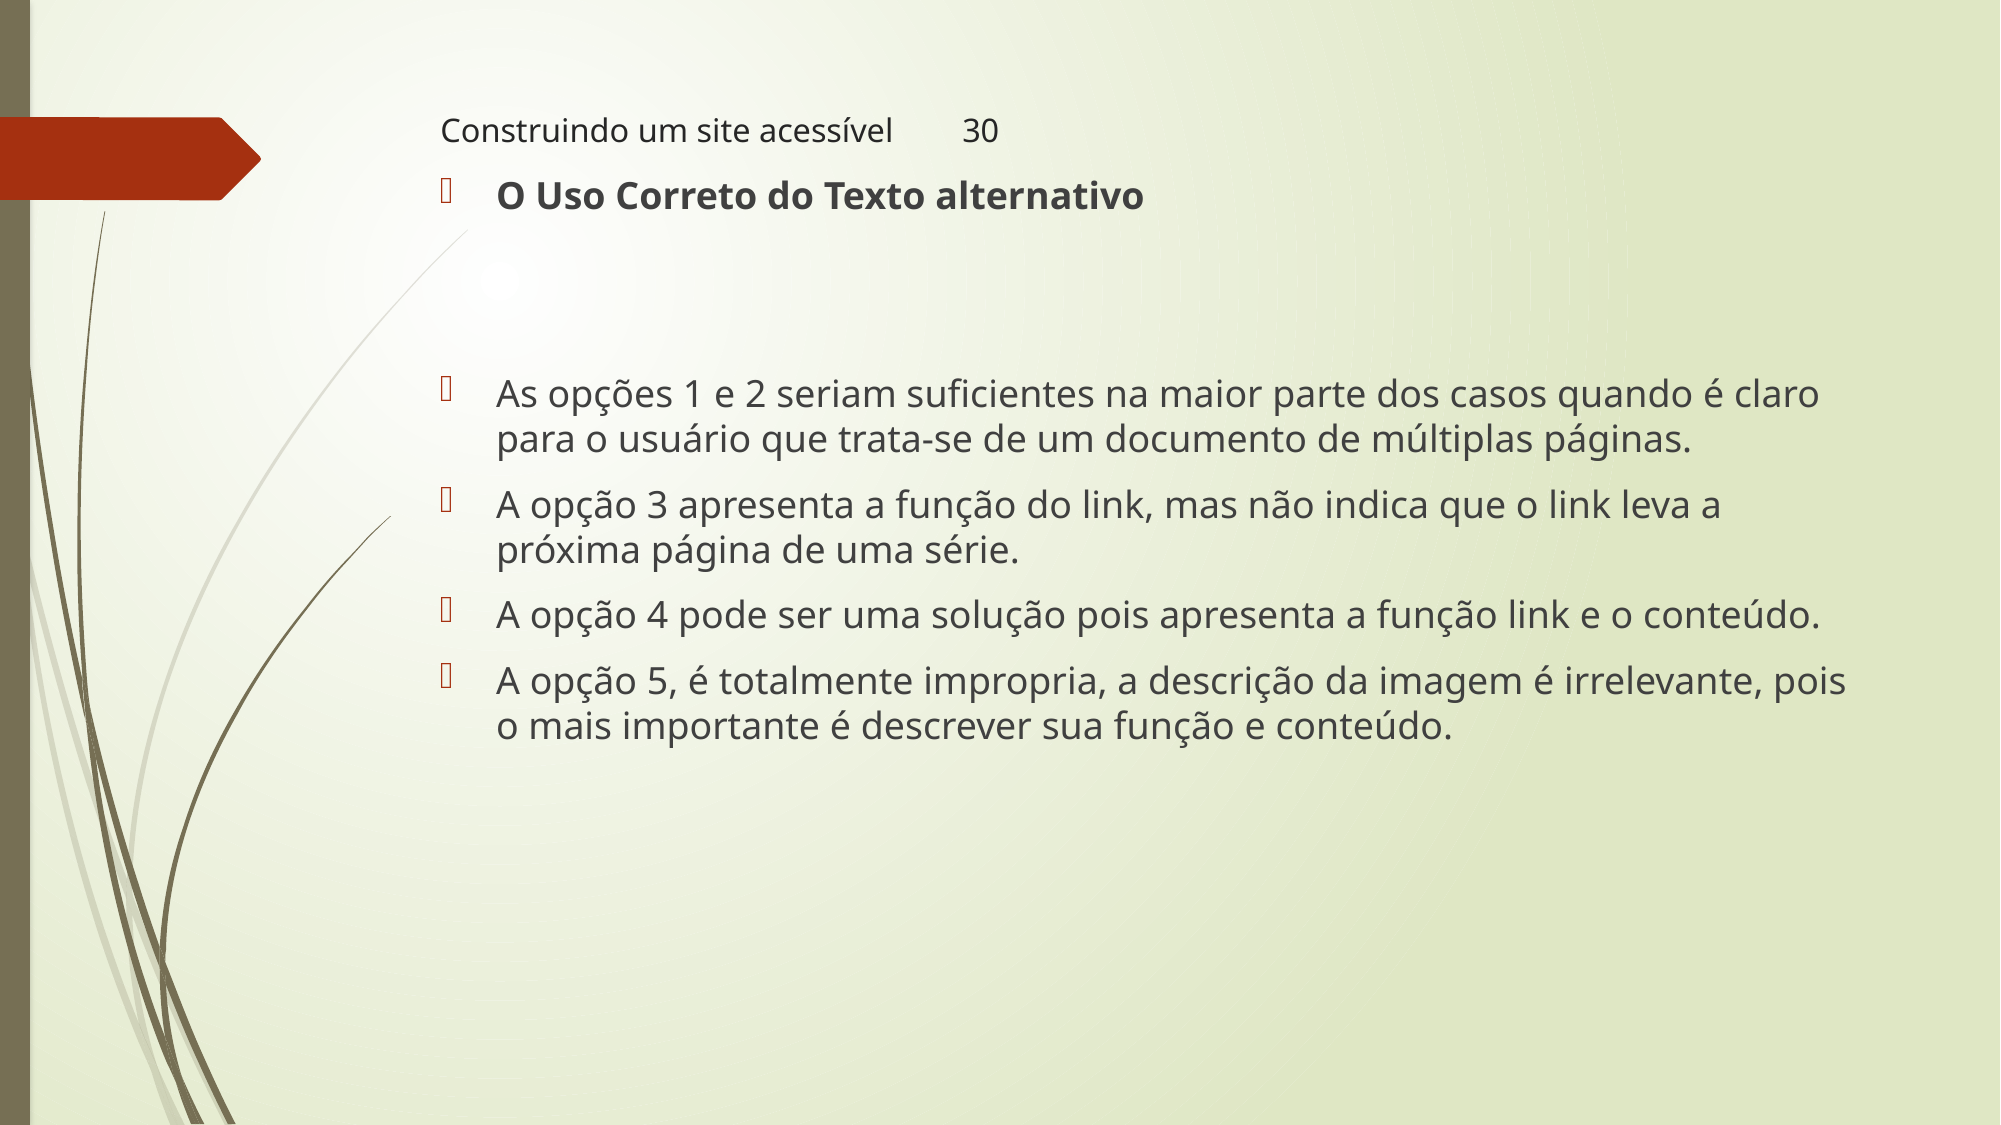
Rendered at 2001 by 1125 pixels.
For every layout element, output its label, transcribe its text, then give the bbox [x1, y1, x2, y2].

list O Uso Correto do Texto alternativo As opções 1 e 2 seriam suficientes na maior parte dos casos quando é claro para o usuário que trata-se de um documento de múltiplas páginas. A opção 3 apresenta a função do link, mas não indica que o link leva a próxima página de uma série. A opção 4 pode ser uma solução pois apresenta a função link e o conteúdo. A opção 5, é totalmente impropria, a descrição da imagem é irrelevante, pois o mais importante é descrever sua função e conteúdo. [424, 164, 1888, 1042]
title Construindo um site acessível 30 [425, 102, 1888, 164]
